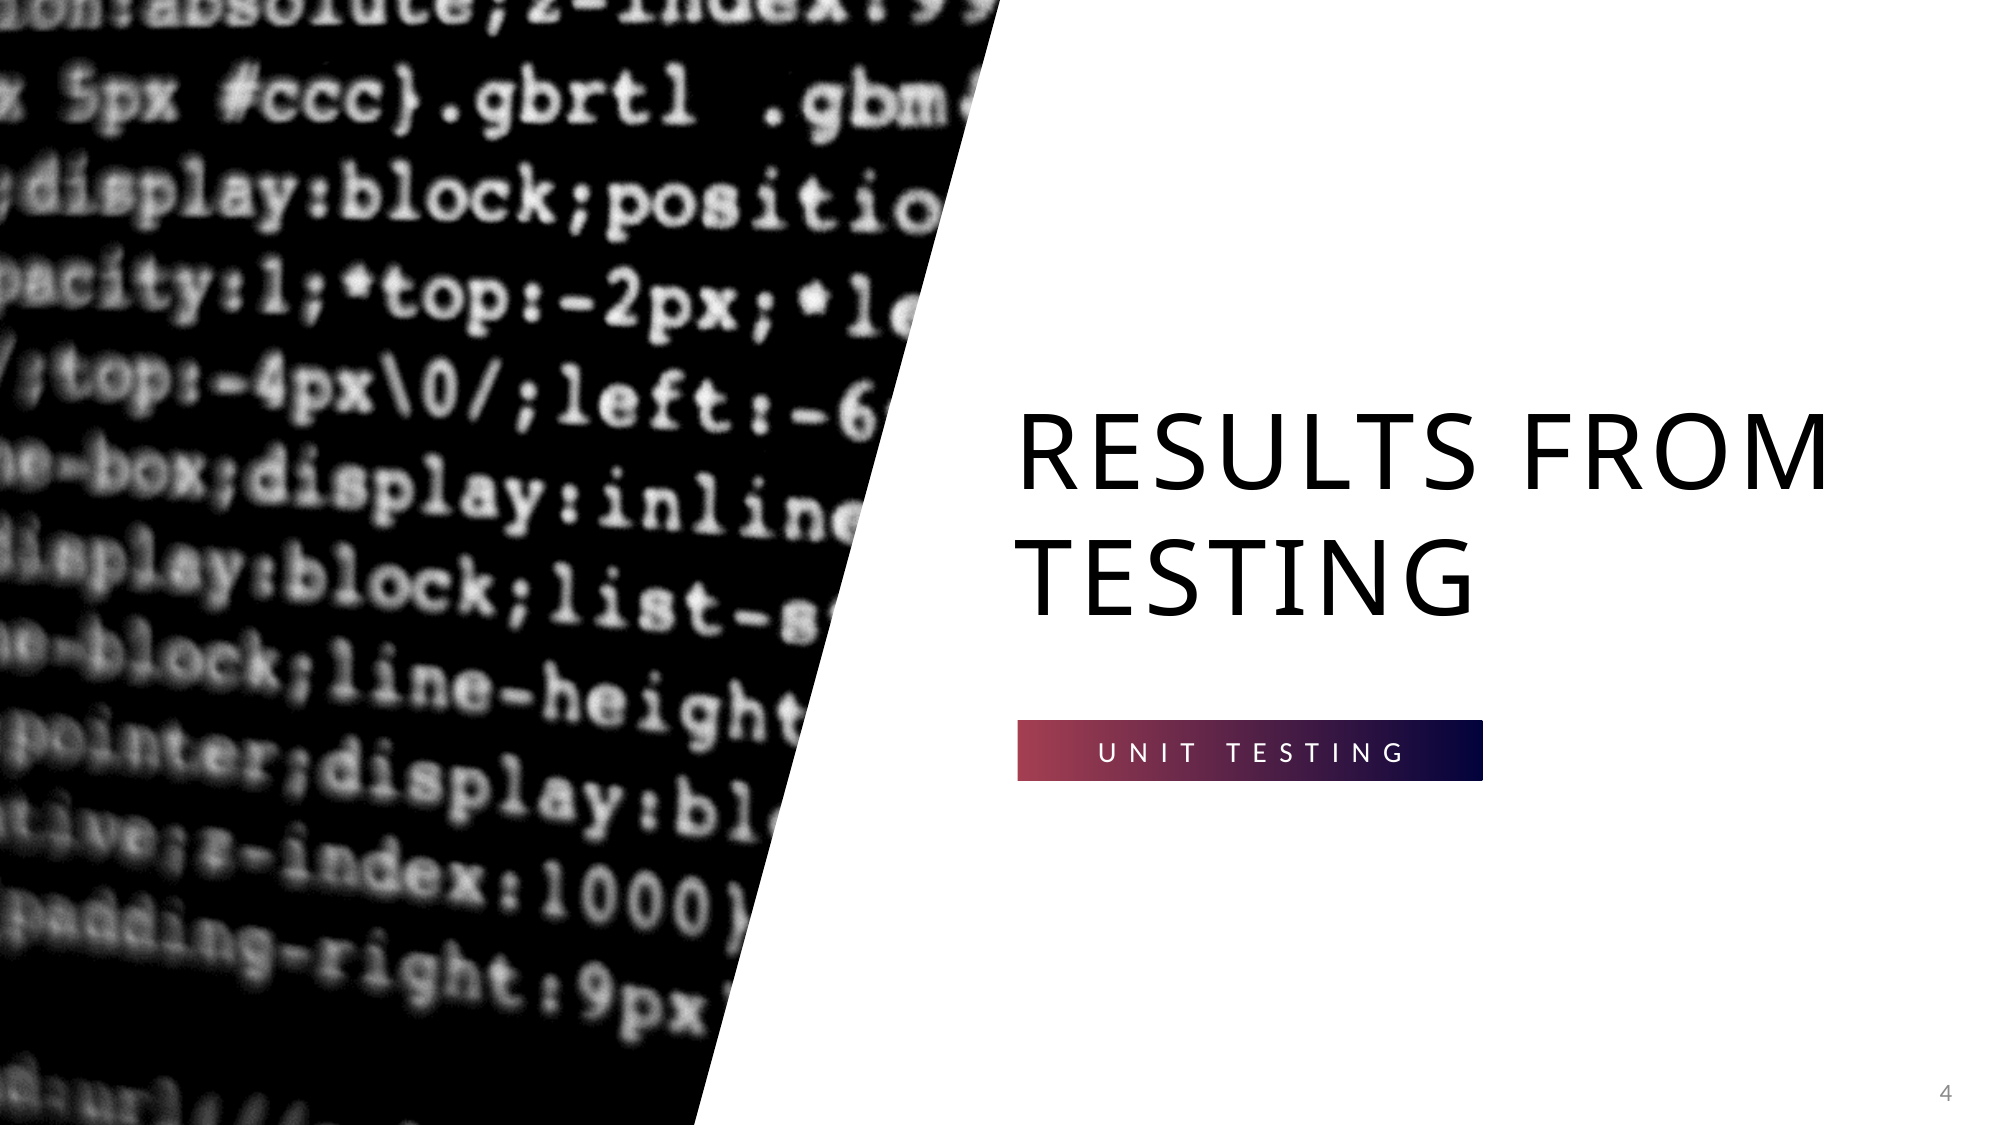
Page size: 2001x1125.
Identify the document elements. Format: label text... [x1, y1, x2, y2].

picture [0, 0, 1000, 1125]
title Results from Testing [1000, 371, 1862, 644]
slide_number 4 [1894, 1061, 1968, 1121]
list Unit Testing [1017, 720, 1483, 781]
